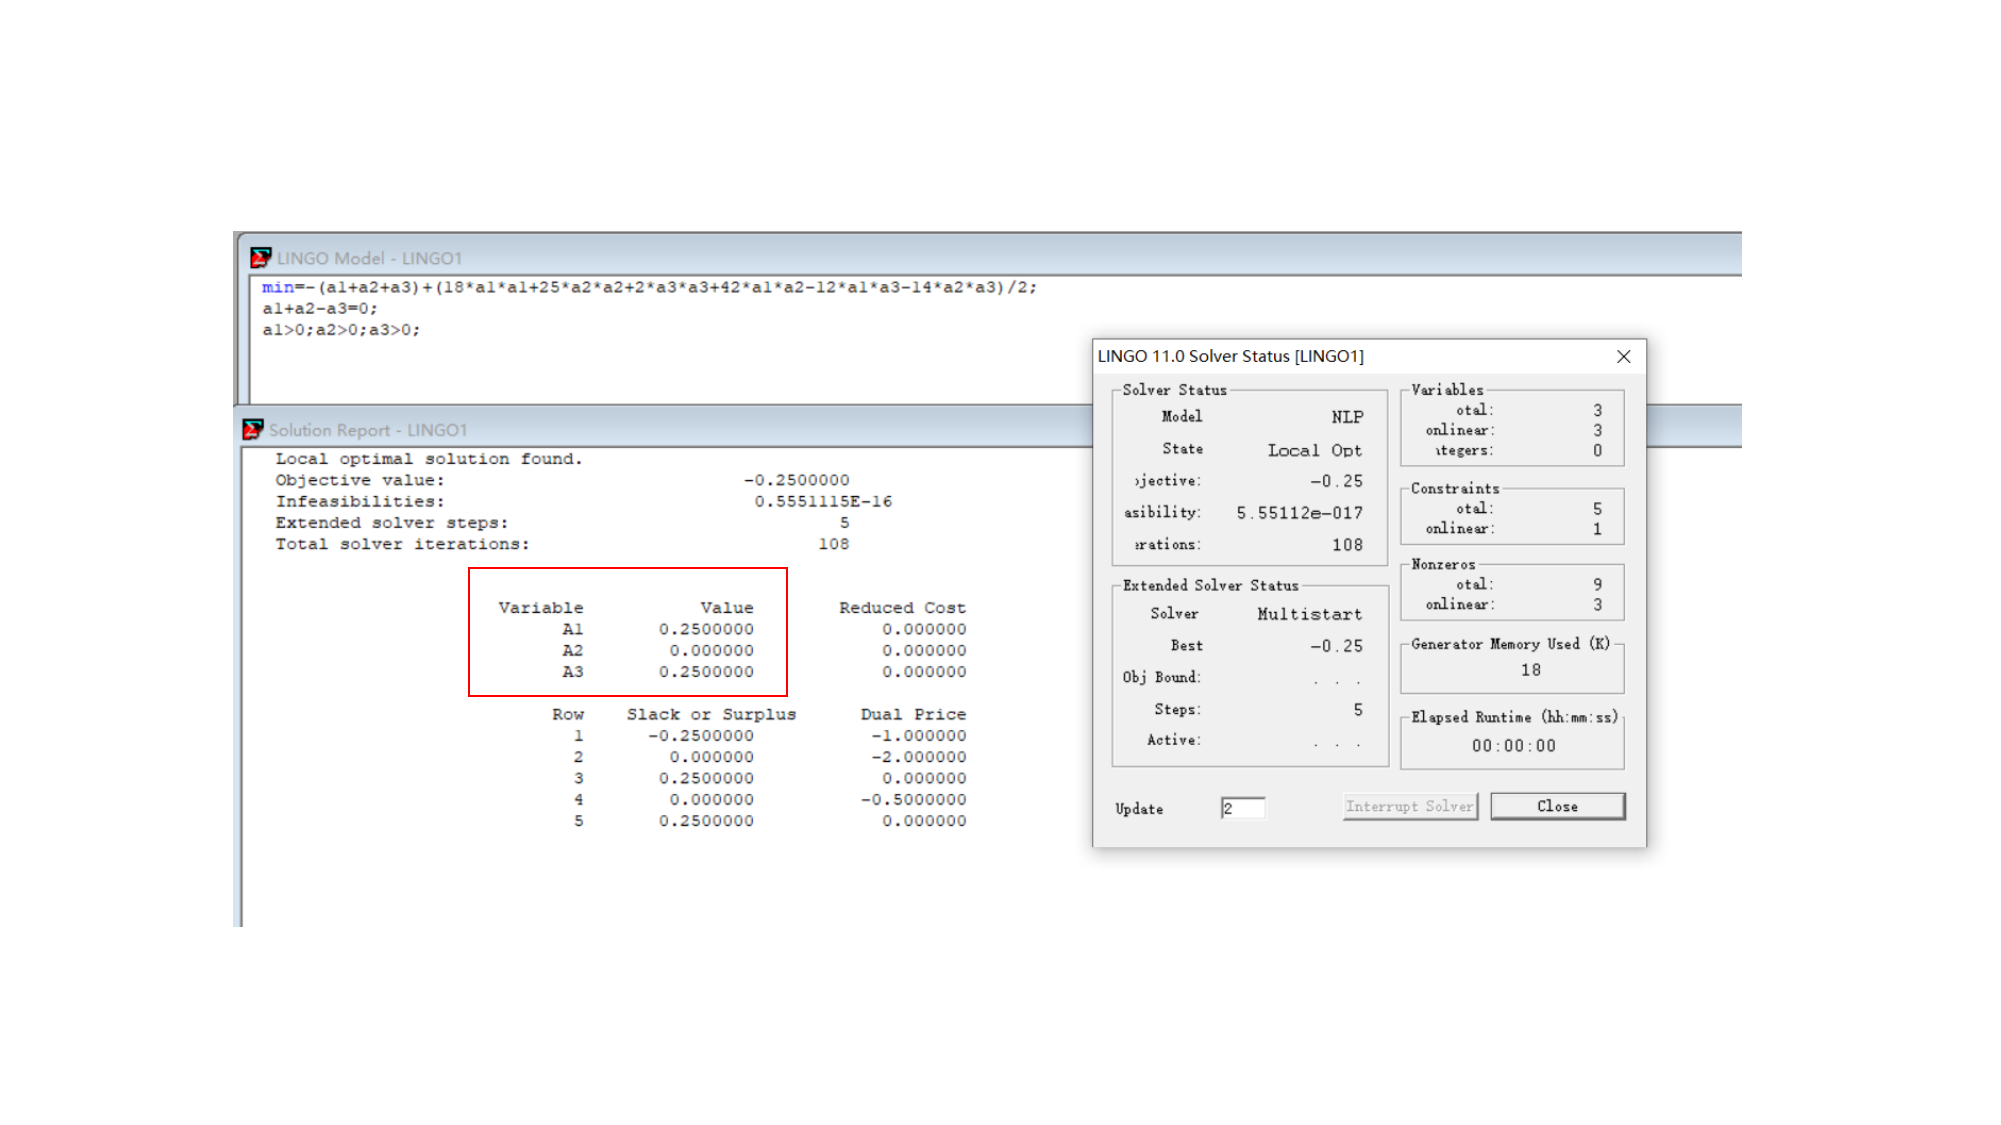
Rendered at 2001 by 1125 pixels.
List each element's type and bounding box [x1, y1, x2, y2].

picture [233, 231, 1742, 927]
